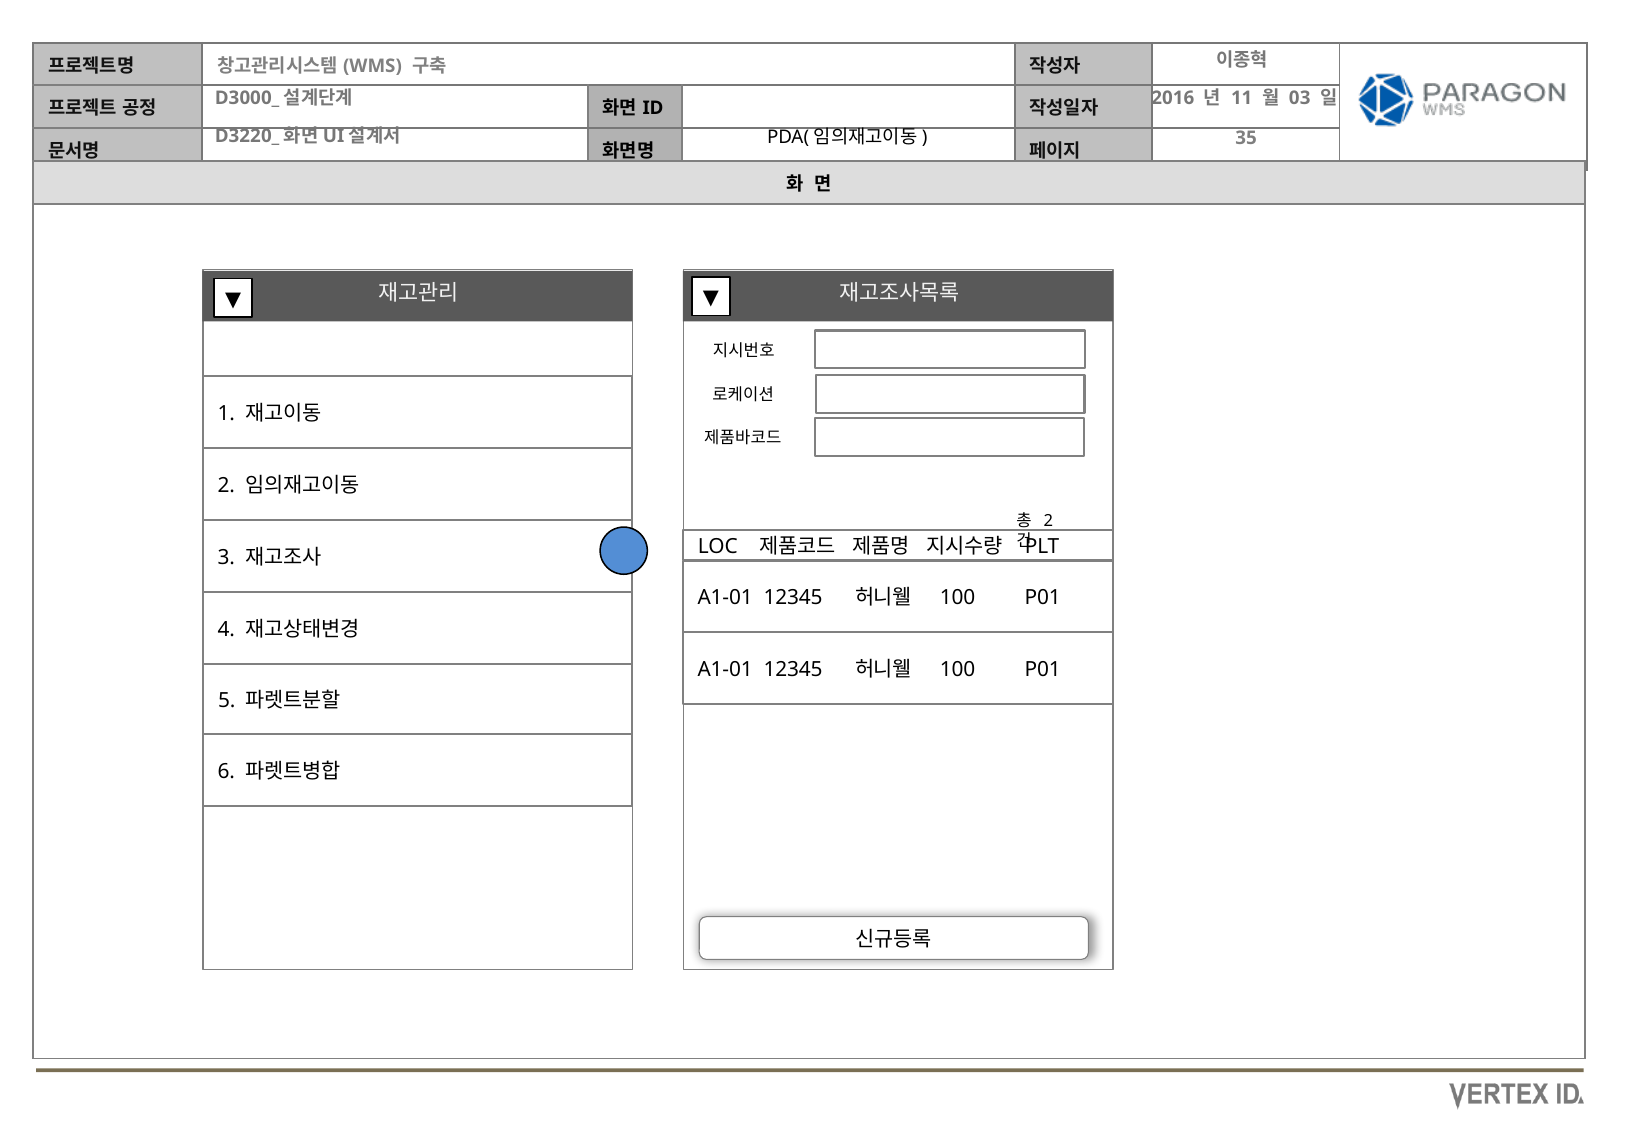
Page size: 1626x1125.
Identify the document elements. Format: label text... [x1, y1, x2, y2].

text_box LOC 제품코드 제품명 지시수량 PLT [681, 527, 1115, 563]
text_box 1. 재고이동 [201, 374, 634, 446]
text_box 이종혁 [1123, 39, 1361, 78]
text_box 2. 임의재고이동 [201, 446, 634, 518]
text_box 총2건 [1001, 502, 1072, 527]
table_cell [693, 910, 1102, 965]
text_box [813, 328, 1087, 370]
text_box PDA(임의재고이동) [683, 117, 1011, 155]
text_box 제품바코드 [689, 419, 797, 454]
text_box 4. 재고상태변경 [201, 590, 634, 661]
text_box [681, 706, 1115, 972]
text_box A1-01 12345 허니웰 100 P01 [681, 630, 1115, 706]
text_box 신규등록 [697, 914, 1091, 962]
text_box [201, 736, 635, 972]
text_box 로케이션 [697, 376, 790, 412]
text_box 5. 파렛트분할 [201, 661, 635, 736]
text_box 6. 파렛트병합 [201, 732, 634, 808]
text_box A1-01 12345 허니웰 100 P01 [681, 563, 1115, 630]
text_box 2016 년 11 월 03 일 [1126, 78, 1363, 116]
text_box [813, 416, 1086, 458]
text_box 지시번호 [698, 332, 790, 367]
text_box 3. 재고조사 [201, 518, 634, 590]
text_box 재고조사목록 [685, 271, 1114, 312]
text_box ▼ [214, 278, 252, 318]
text_box [814, 373, 1087, 416]
text_box ▼ [692, 277, 730, 316]
text_box 재고관리 [204, 271, 633, 312]
text_box [681, 269, 1115, 324]
picture [1354, 72, 1572, 129]
text_box [200, 269, 634, 324]
text_box [600, 527, 648, 575]
text_box [681, 324, 1115, 527]
text_box [201, 268, 635, 529]
